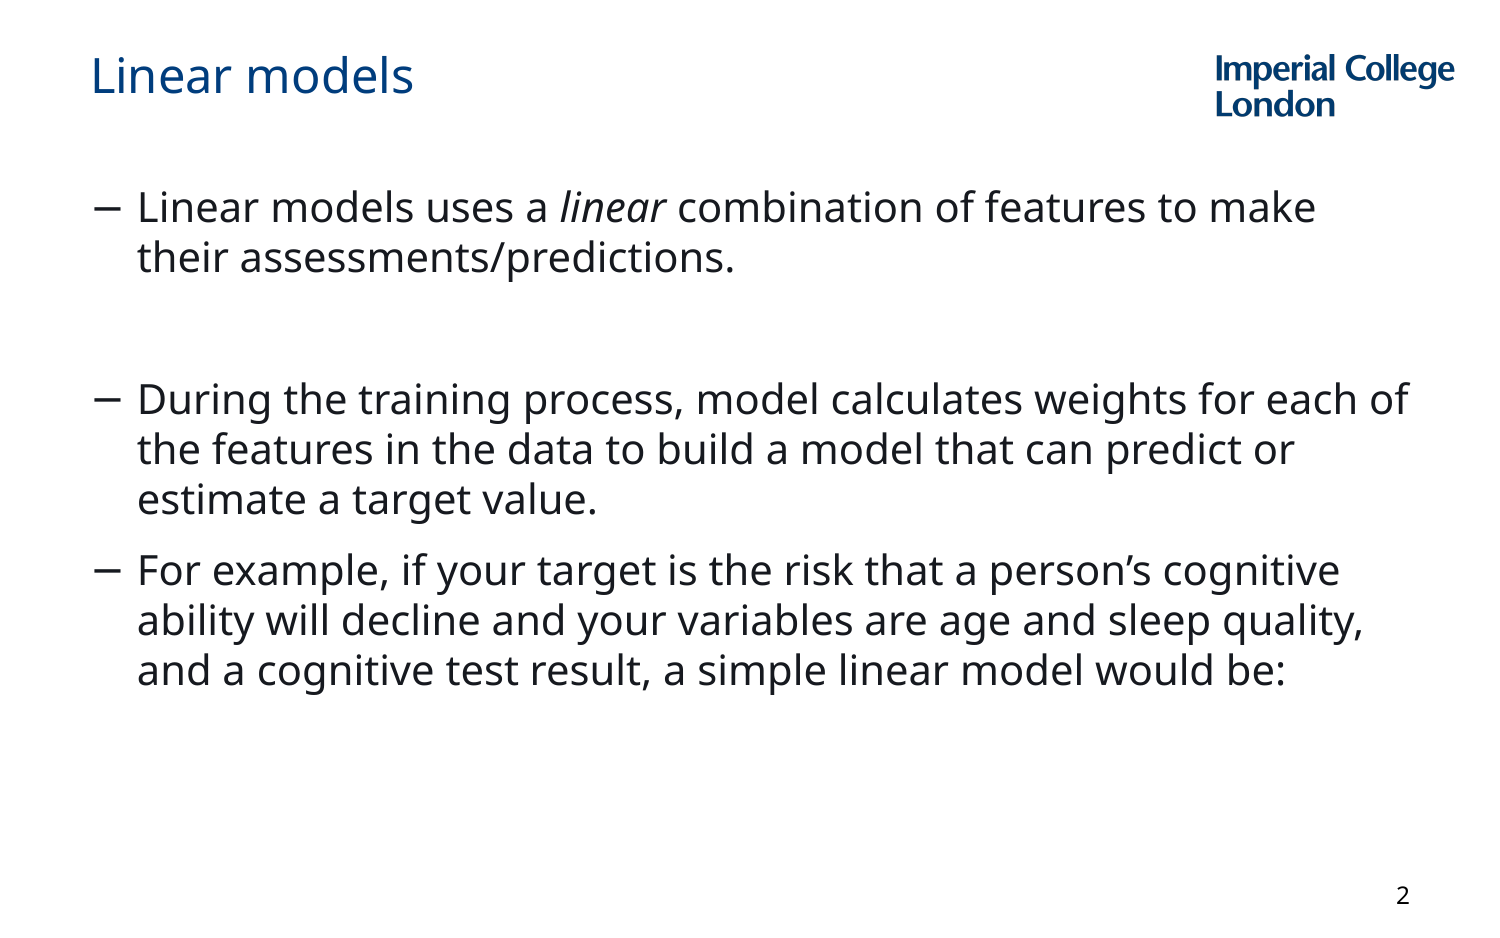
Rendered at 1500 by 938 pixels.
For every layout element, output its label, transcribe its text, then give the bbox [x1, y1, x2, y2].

picture [1425, 35, 1473, 135]
title Linear models [75, 0, 1425, 153]
slide_number 2 [1074, 872, 1426, 920]
